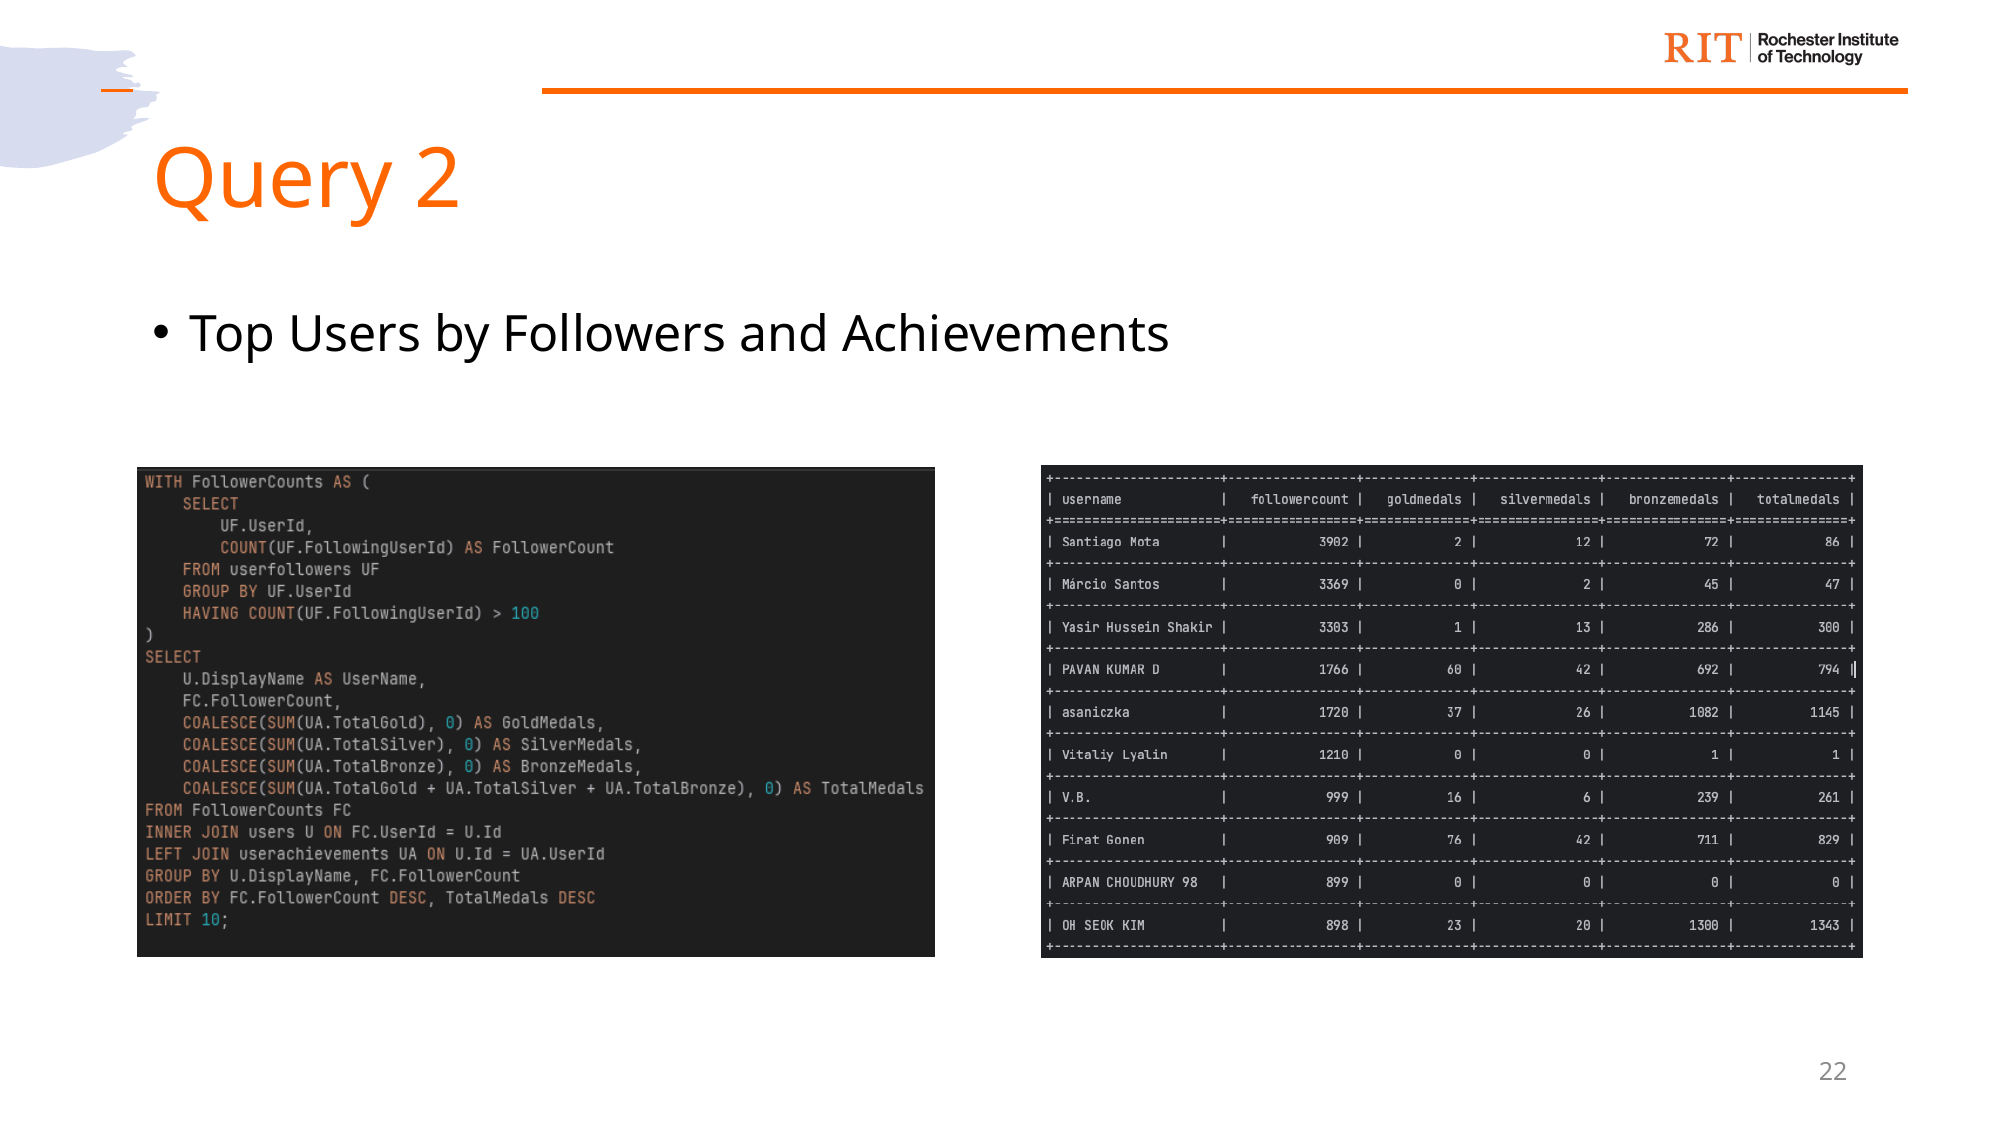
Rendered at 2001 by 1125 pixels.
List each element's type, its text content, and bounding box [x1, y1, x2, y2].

slide_number 22 [1412, 1042, 1863, 1103]
picture [1655, 27, 1908, 69]
picture [137, 467, 935, 958]
picture [1040, 465, 1863, 958]
list Top Users by Followers and Achievements [137, 293, 1863, 1034]
title Query 2 [137, 90, 1863, 272]
